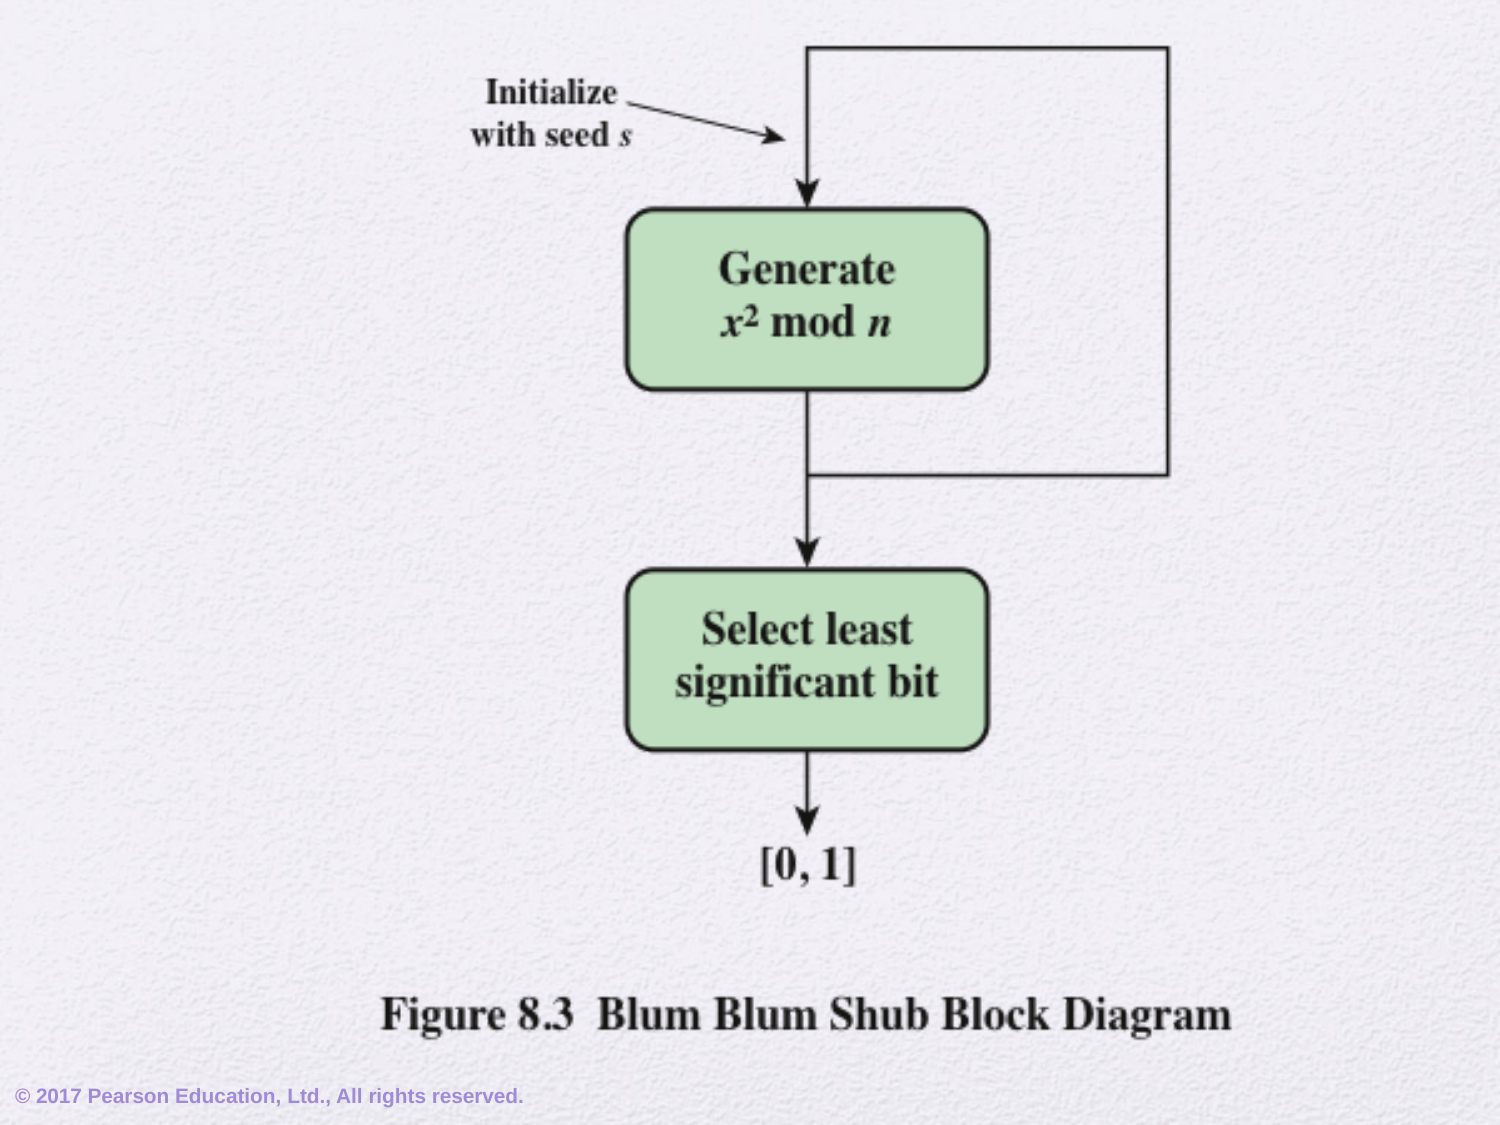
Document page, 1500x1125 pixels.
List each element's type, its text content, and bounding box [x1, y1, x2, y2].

footer © 2017 Pearson Education, Ltd., All rights reserved. [0, 1065, 825, 1125]
picture [0, 0, 1500, 1125]
